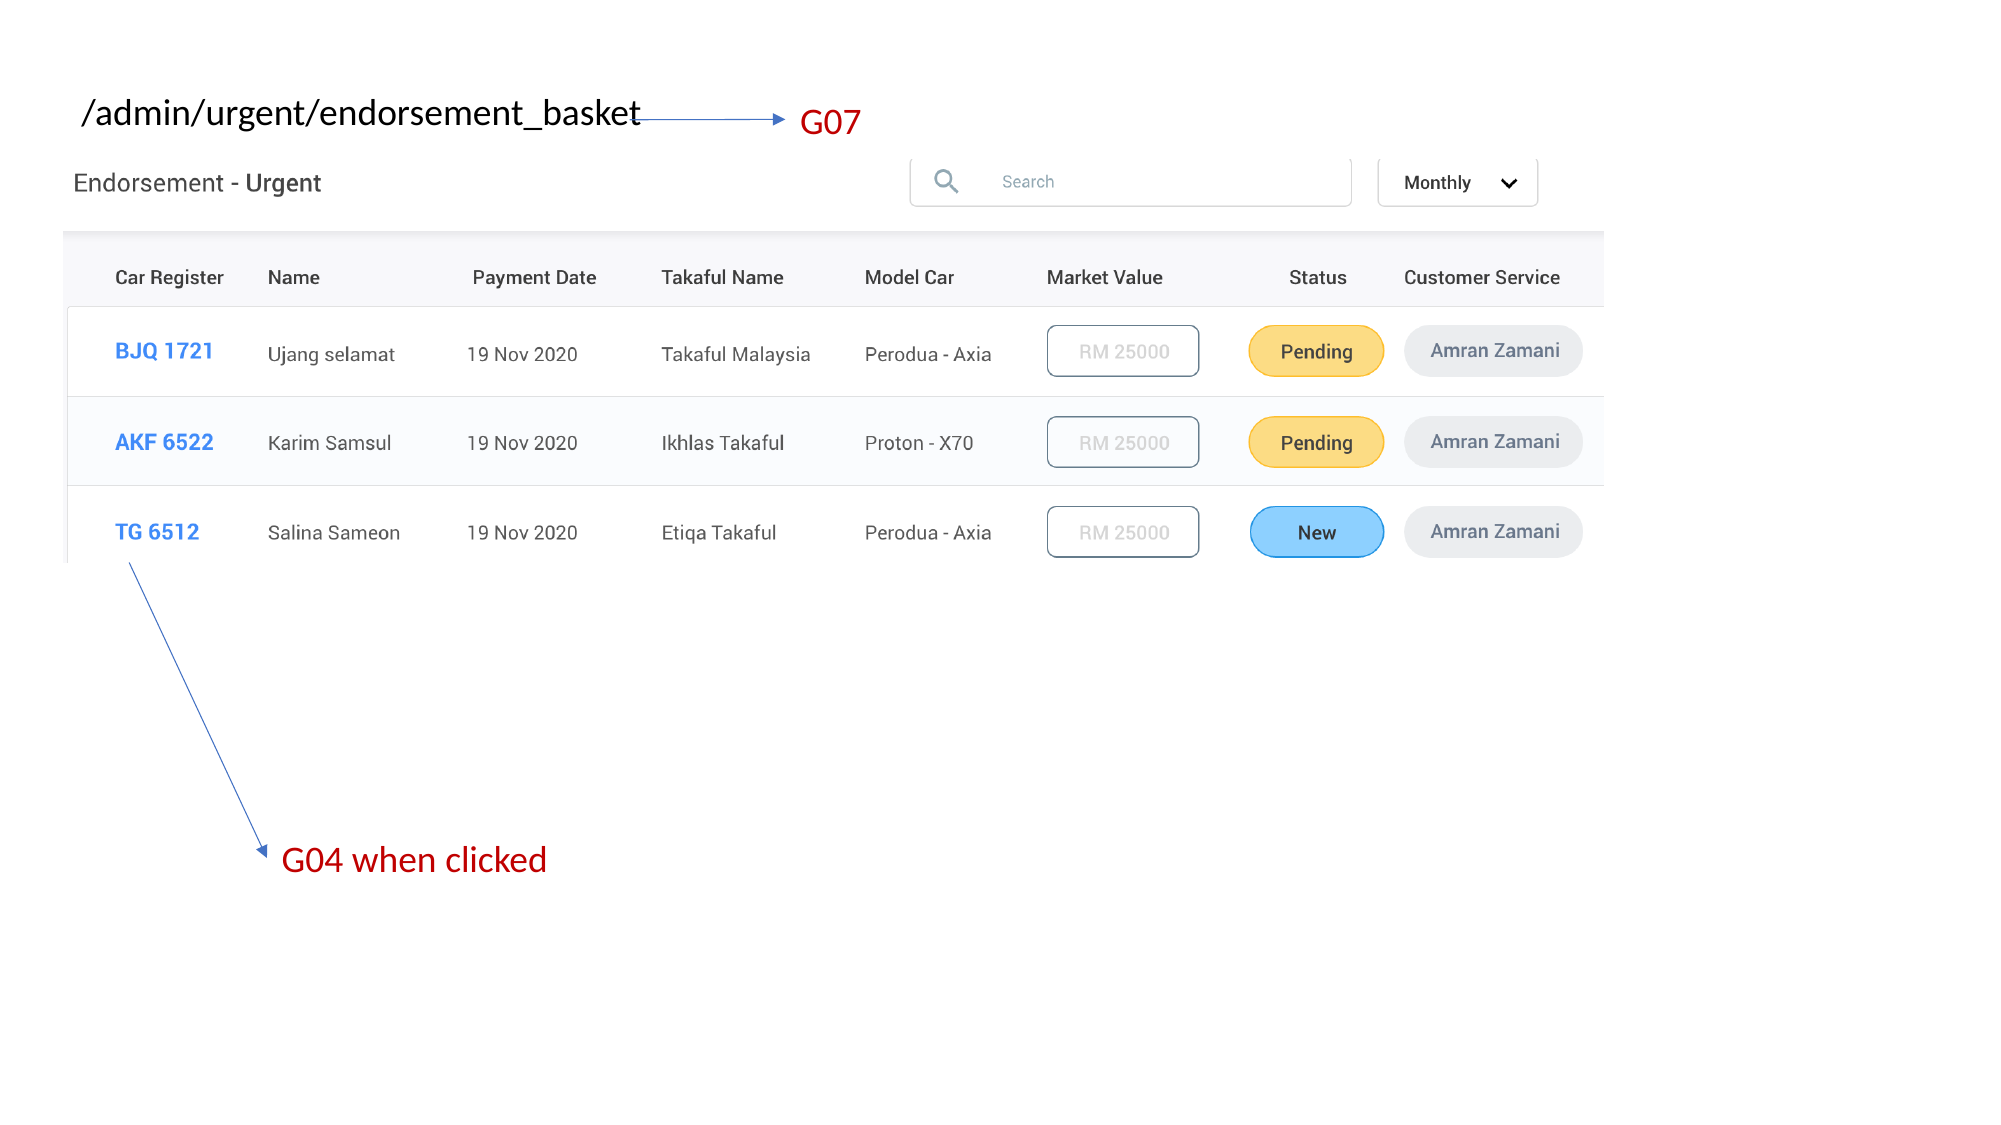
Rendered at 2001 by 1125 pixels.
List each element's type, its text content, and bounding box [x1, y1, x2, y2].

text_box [129, 562, 566, 889]
text_box /admin/urgent/endorsement_basket [66, 80, 657, 140]
picture [63, 159, 1604, 563]
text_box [629, 89, 878, 151]
